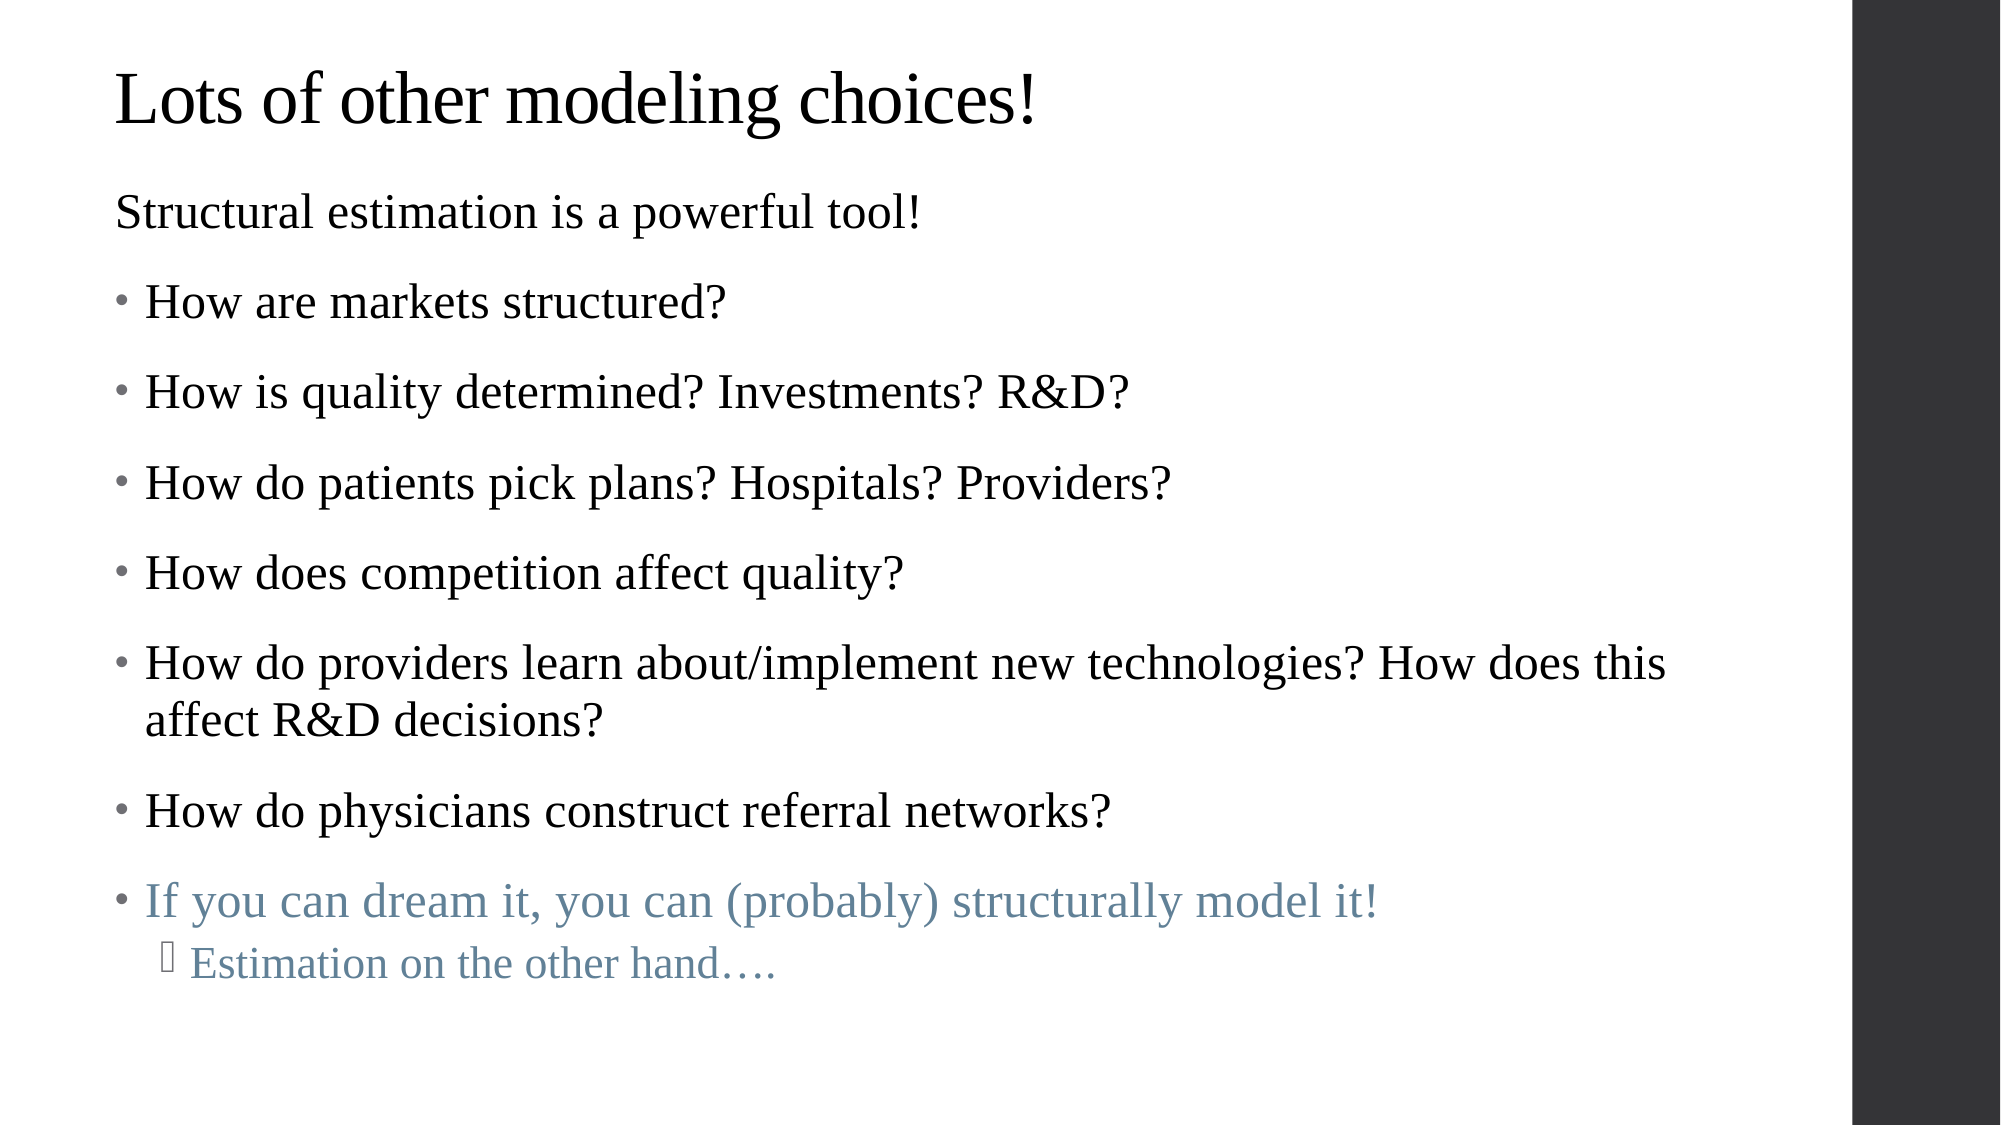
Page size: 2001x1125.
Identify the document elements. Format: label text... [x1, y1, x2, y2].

list Structural estimation is a powerful tool! How are markets structured? How is quality determined? Investments? R&D? How do patients pick plans? Hospitals? Providers? How does competition affect quality? How do providers learn about/implement new technologies? How does this affect R&D decisions? How do physicians construct referral networks? If you can dream it, you can (probably) structurally model it! Estimation on the other hand…. [99, 174, 1813, 1019]
title Lots of other modeling choices! [99, 44, 1813, 148]
